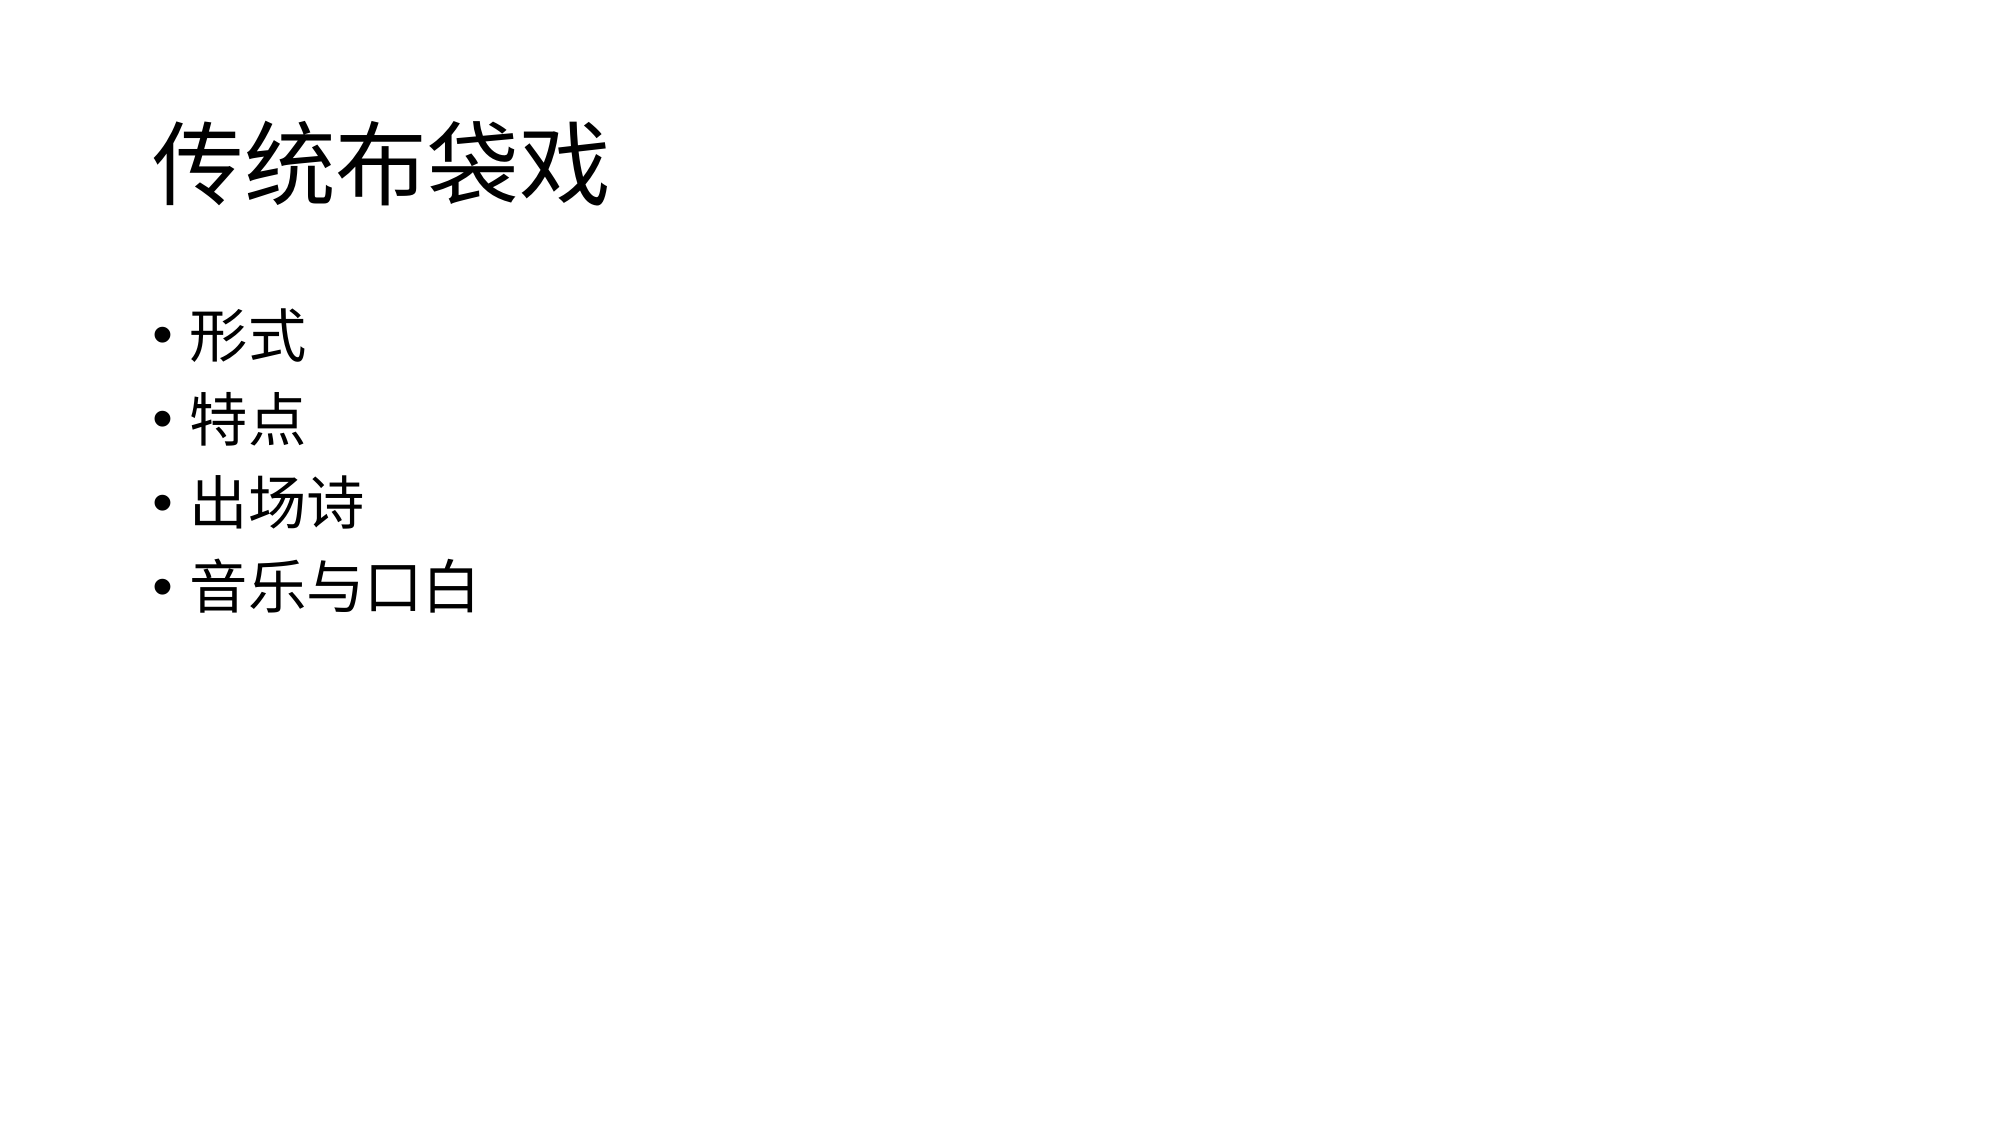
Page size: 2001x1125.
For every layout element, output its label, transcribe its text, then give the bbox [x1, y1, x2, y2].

list 形式 特点 出场诗 音乐与口白 [137, 299, 1863, 1014]
title 传统布袋戏 [137, 59, 1863, 278]
